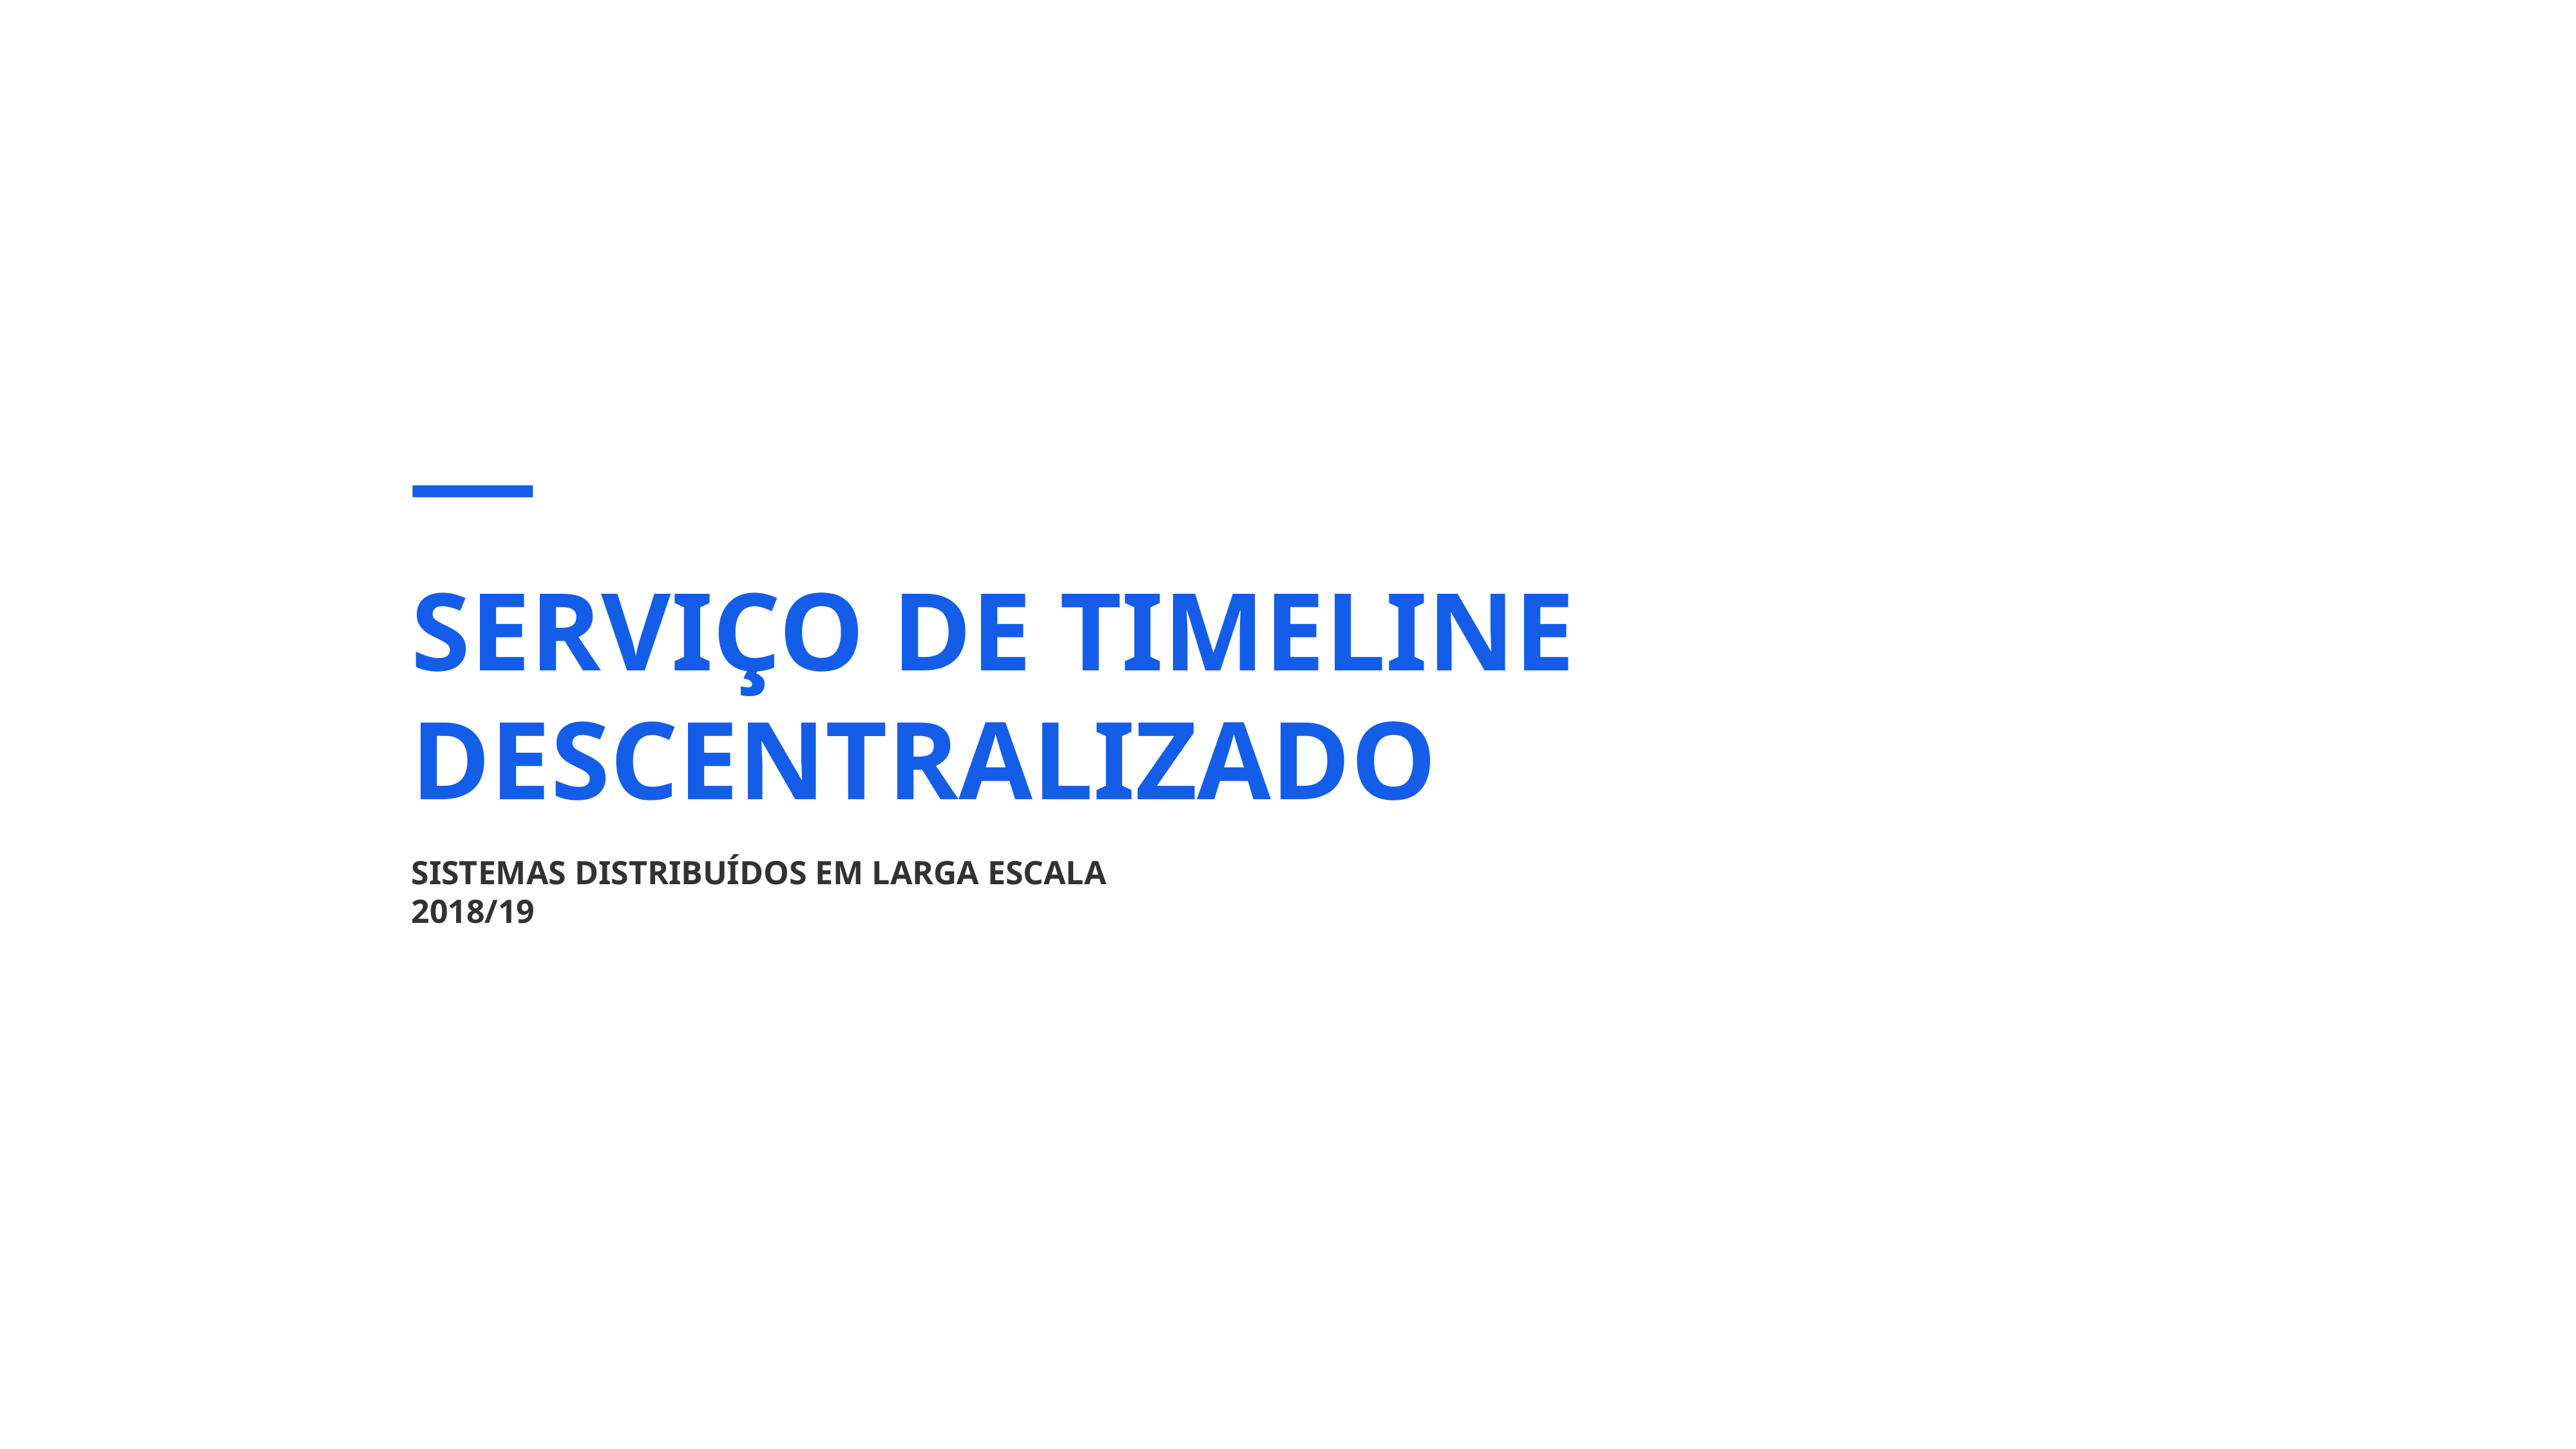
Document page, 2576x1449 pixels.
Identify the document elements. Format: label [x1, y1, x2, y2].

text_box [412, 485, 533, 498]
text_box [401, 558, 1738, 949]
